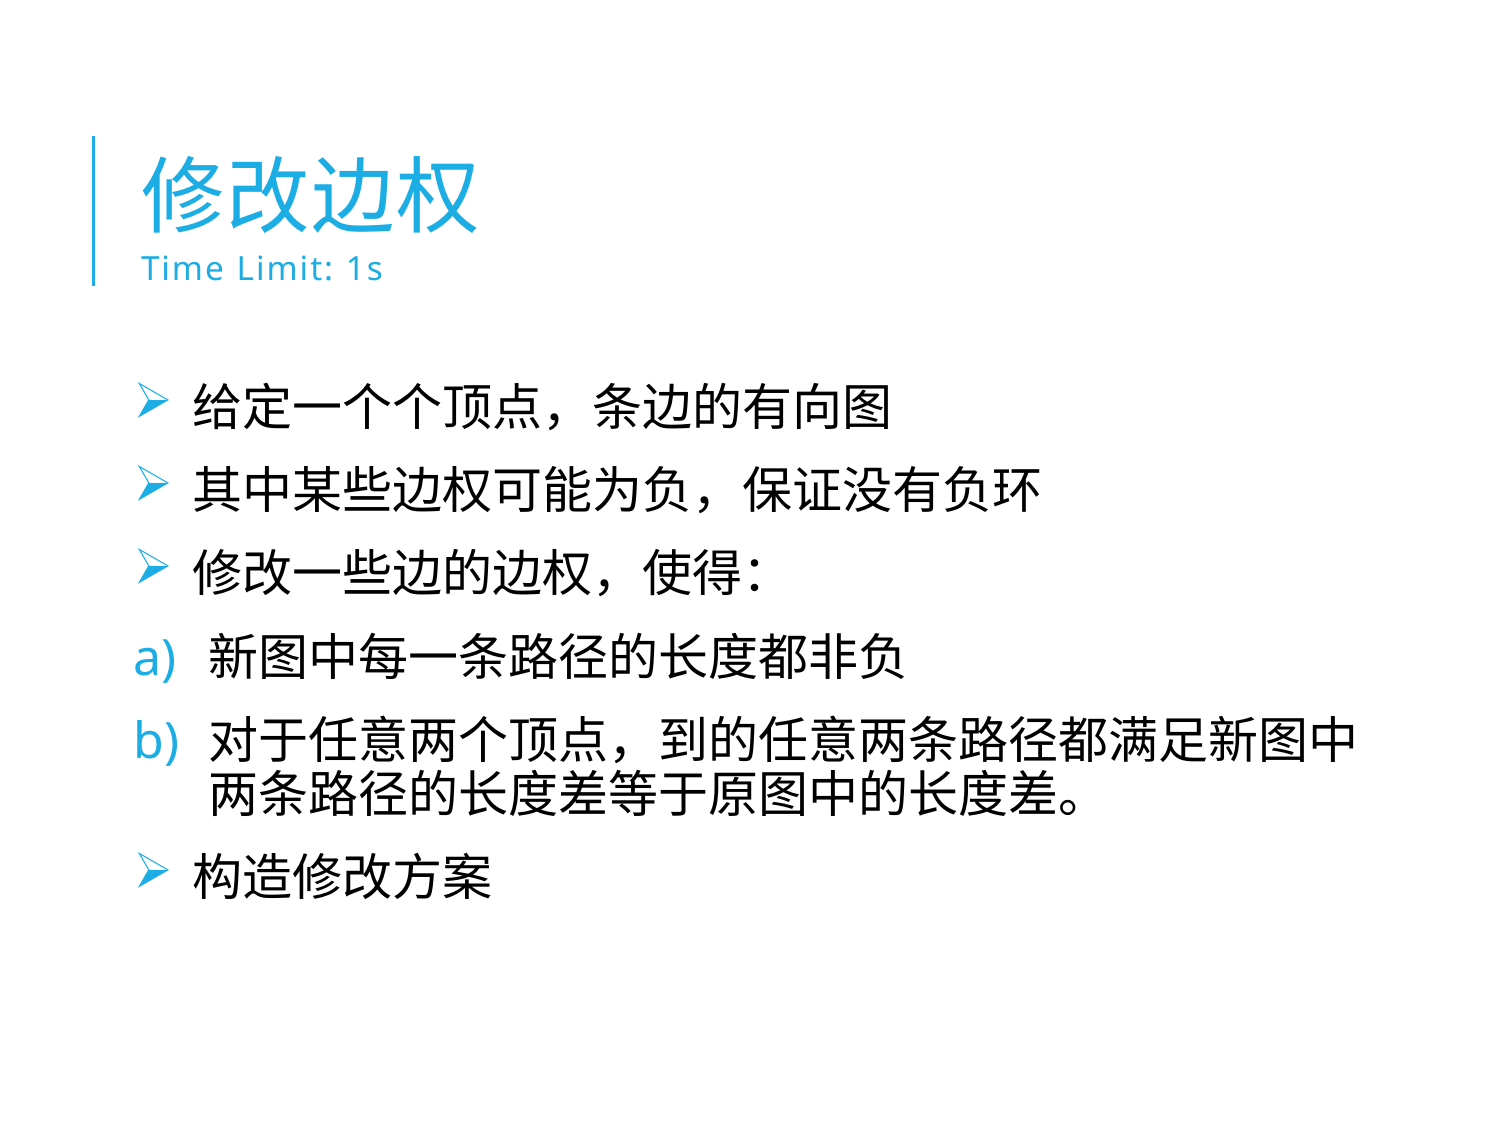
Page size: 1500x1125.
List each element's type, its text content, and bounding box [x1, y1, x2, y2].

title 修改边权 Time Limit: 1s [126, 87, 1322, 334]
